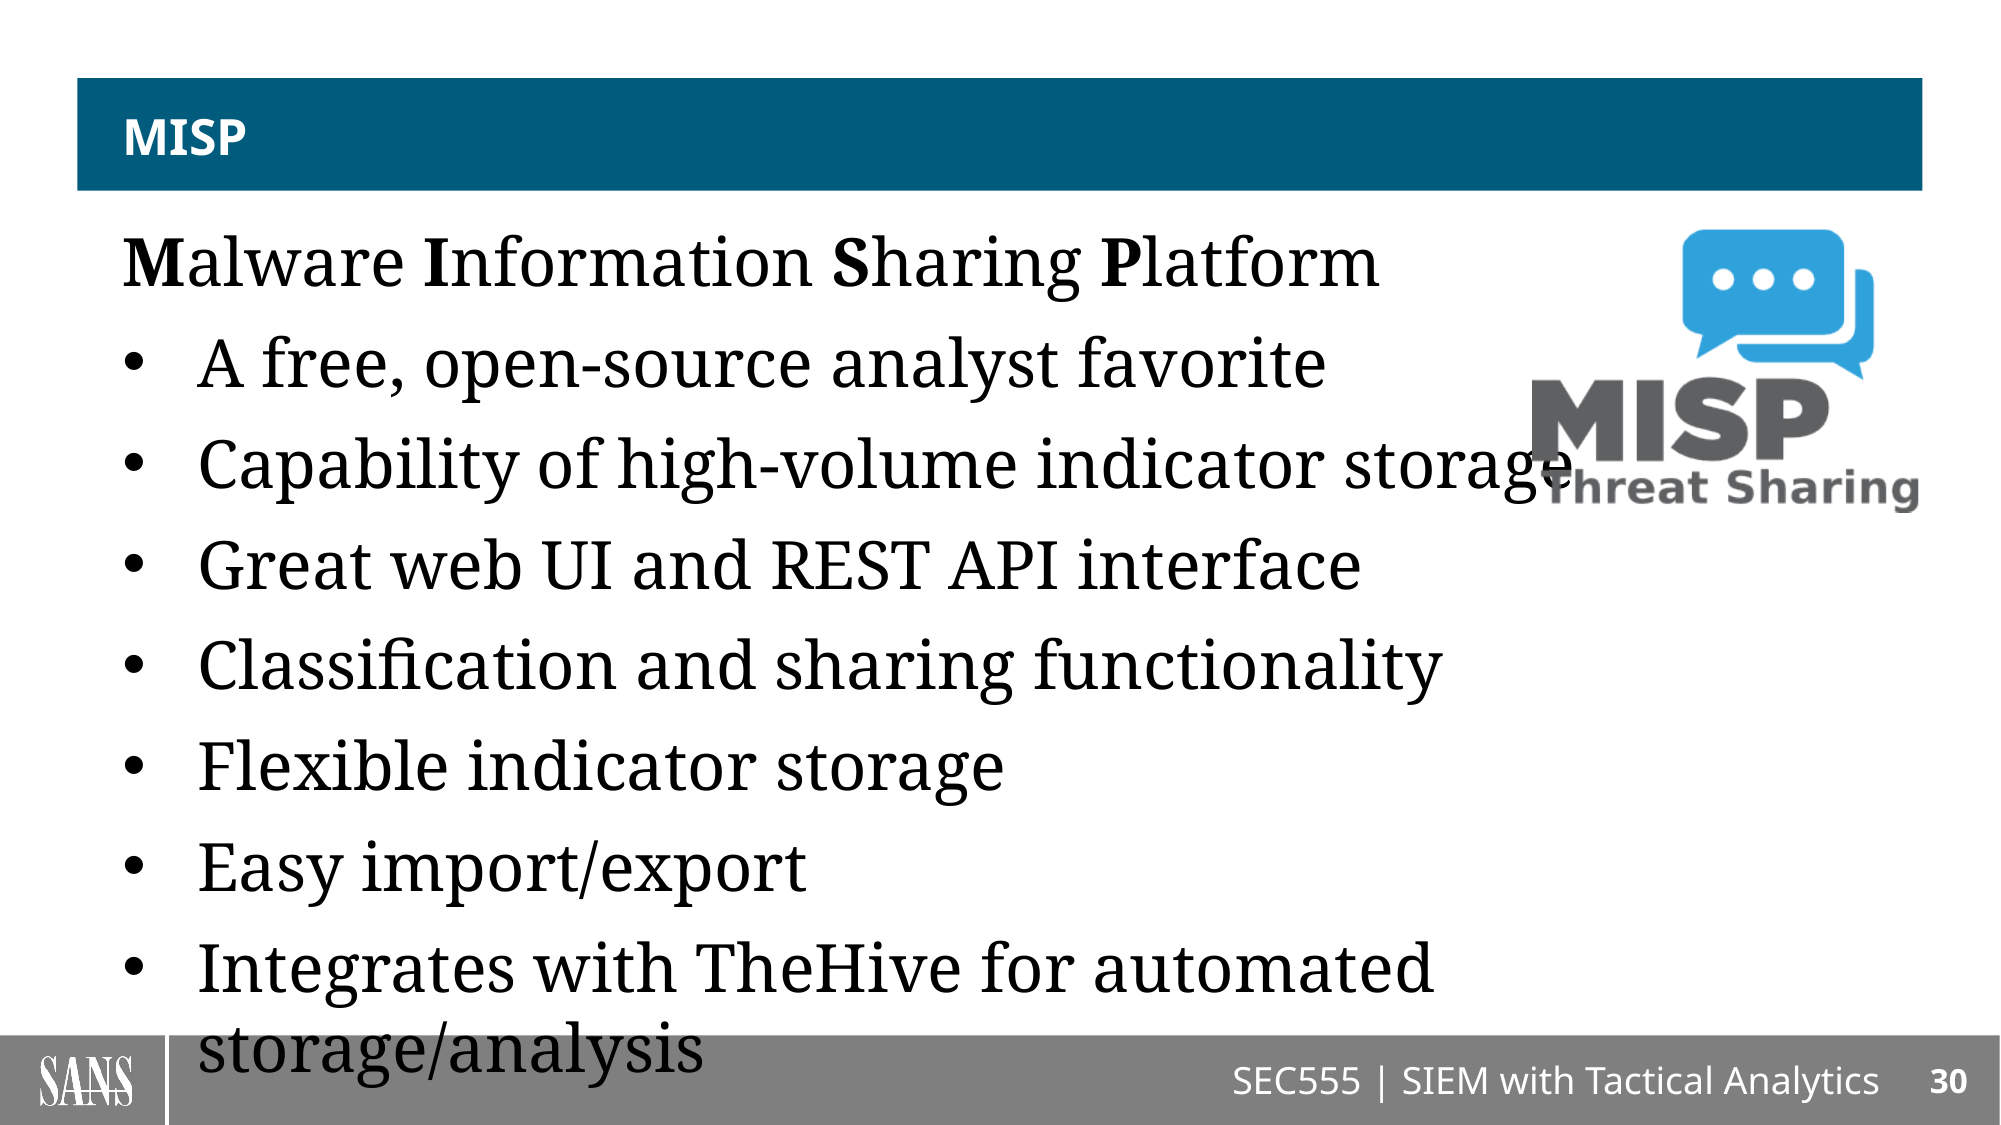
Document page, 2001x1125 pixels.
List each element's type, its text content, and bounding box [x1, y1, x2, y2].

picture [1532, 212, 1926, 513]
list Malware Information Sharing Platform A free, open-source analyst favorite Capability of high-volume indicator storage Great web UI and REST API interface Classification and sharing functionality Flexible indicator storage Easy import/export Integrates with TheHive for automated storage/analysis [107, 212, 1893, 1013]
title MISP [107, 78, 1893, 191]
